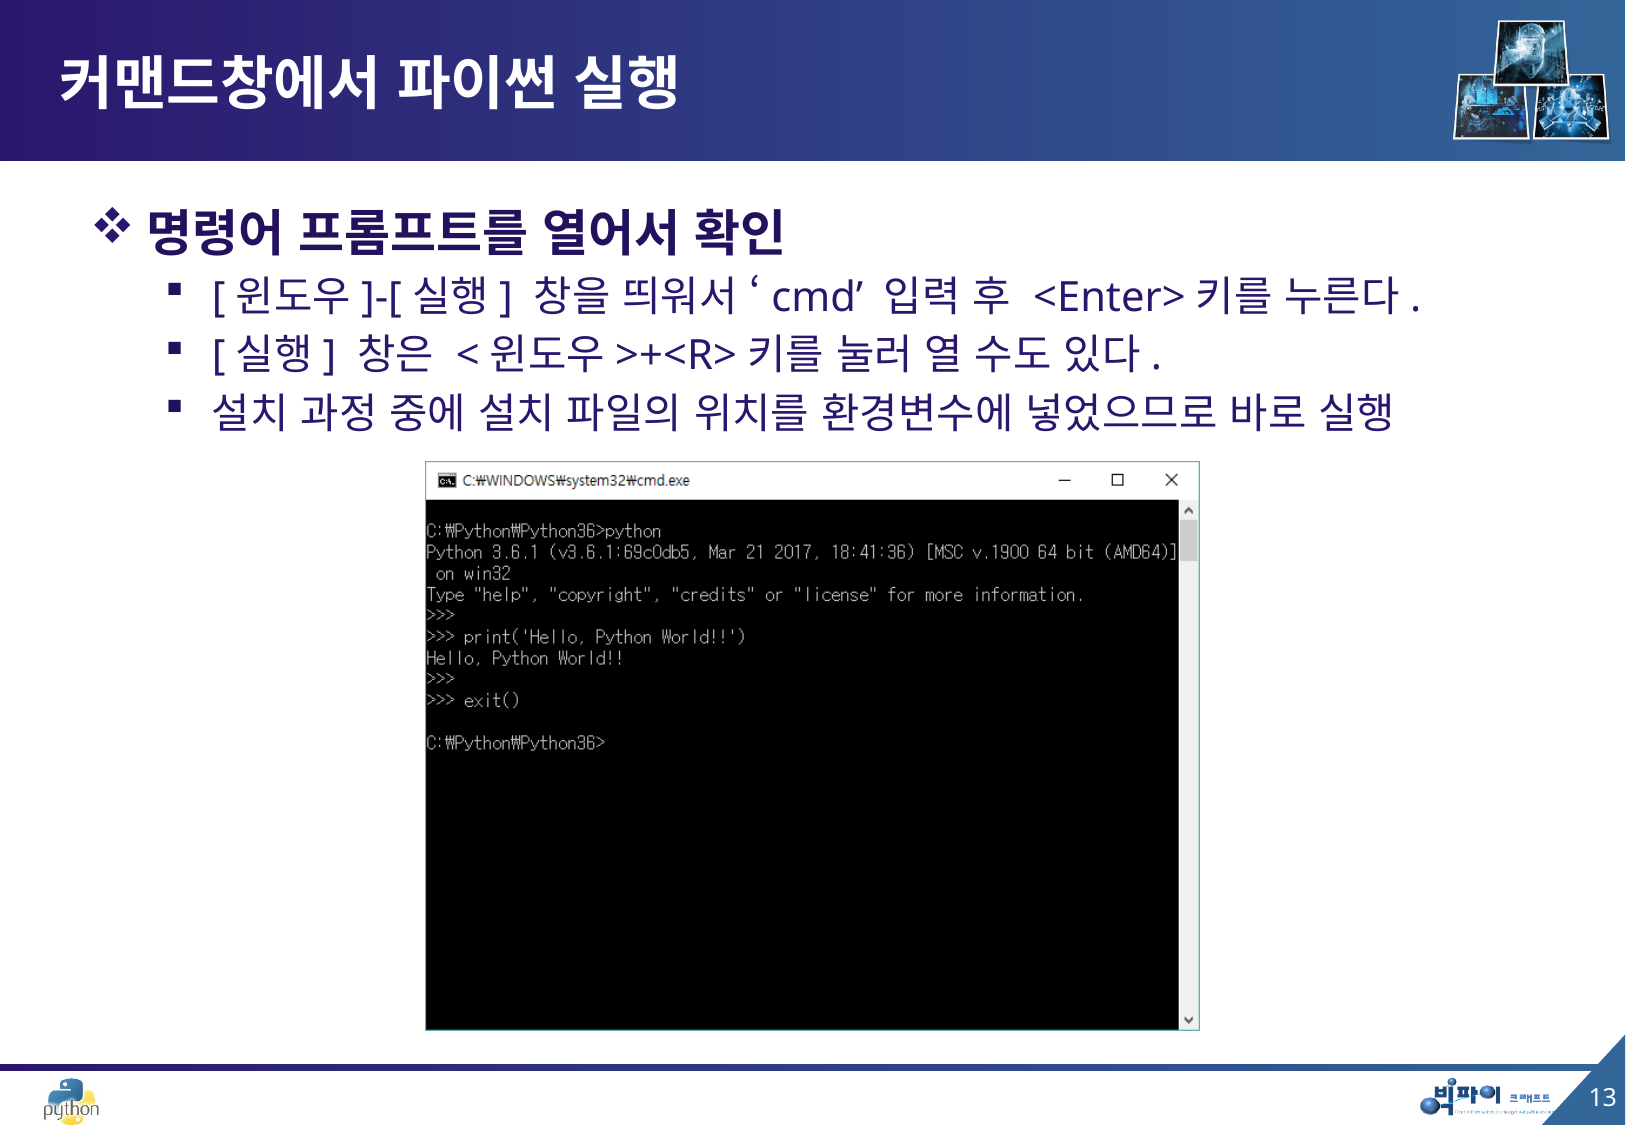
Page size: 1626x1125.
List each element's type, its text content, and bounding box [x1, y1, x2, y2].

picture [425, 461, 1200, 1031]
picture [32, 1078, 110, 1125]
picture [1418, 1075, 1557, 1118]
list 명령어 프롬프트를 열어서 확인 [윈도우]-[실행] 창을 띄워서 ‘cmd’ 입력 후 <Enter>키를 누른다. [실행] 창은 <윈도우>+<R>키를 눌러 열 수도 있다. 설치 과정 중에 설치 파일의 위치를 환경변수에 넣었으므로 바로 실행 [75, 193, 1545, 445]
picture [1450, 19, 1613, 146]
title 커맨드창에서 파이썬 실행 [44, 35, 1264, 128]
